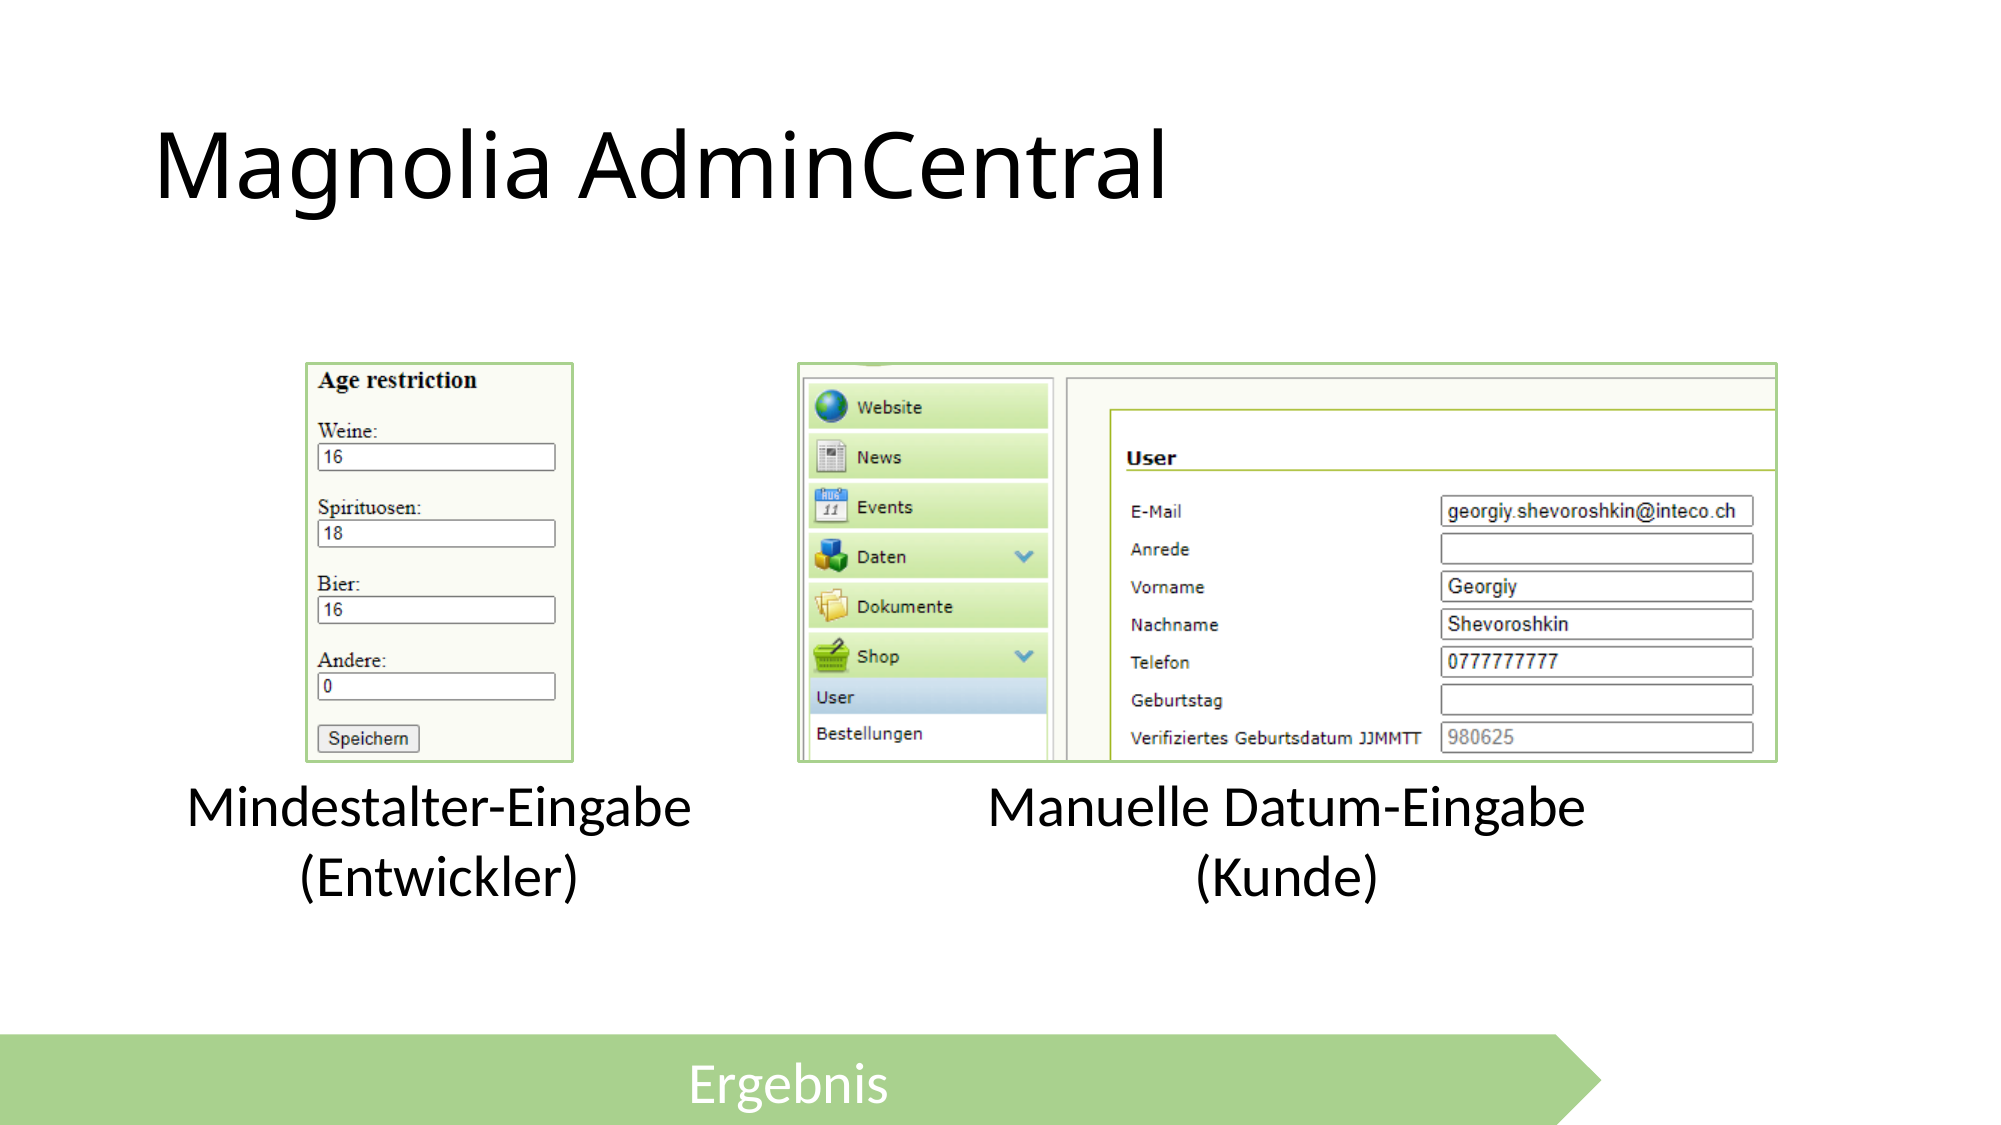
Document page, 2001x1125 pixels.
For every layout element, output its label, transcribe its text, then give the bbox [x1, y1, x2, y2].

text_box Mindestalter-Eingabe (Entwickler) [171, 760, 707, 915]
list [307, 364, 572, 761]
title Magnolia AdminCentral [137, 59, 1863, 278]
text_box Manuelle Datum-Eingabe (Kunde) [972, 761, 1603, 915]
picture [799, 364, 1775, 761]
text_box Ergebnis [0, 1034, 1602, 1125]
